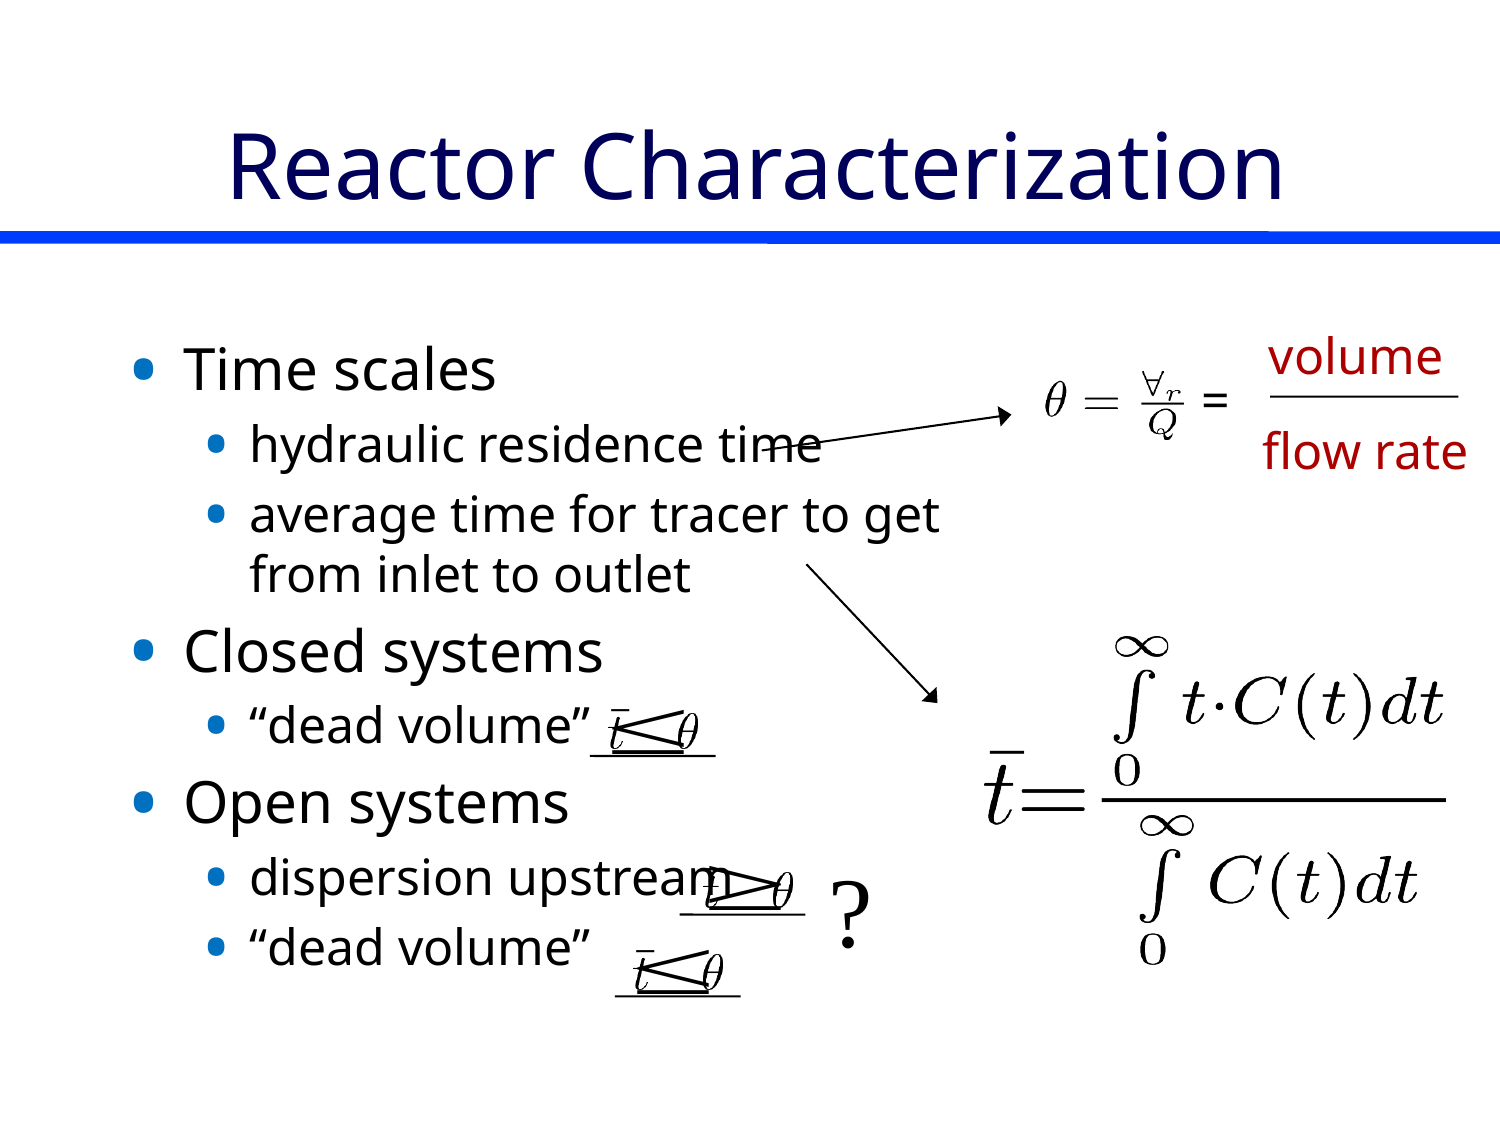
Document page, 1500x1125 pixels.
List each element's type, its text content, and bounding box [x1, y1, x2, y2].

text_box flow rate [1248, 412, 1484, 487]
picture [1045, 371, 1184, 440]
list Time scales hydraulic residence time average time for tracer to get from inlet to outlet Closed systems “dead volume” Open systems dispersion upstream “dead volume” [112, 324, 999, 1001]
picture [703, 868, 793, 908]
picture [984, 634, 1446, 965]
text_box = [1187, 360, 1246, 436]
picture [607, 709, 698, 750]
text_box [761, 406, 1012, 451]
picture [632, 950, 723, 990]
text_box ? [814, 840, 889, 976]
text_box volume [1254, 317, 1459, 392]
title Reactor Characterization [75, 37, 1463, 225]
text_box [806, 564, 938, 704]
